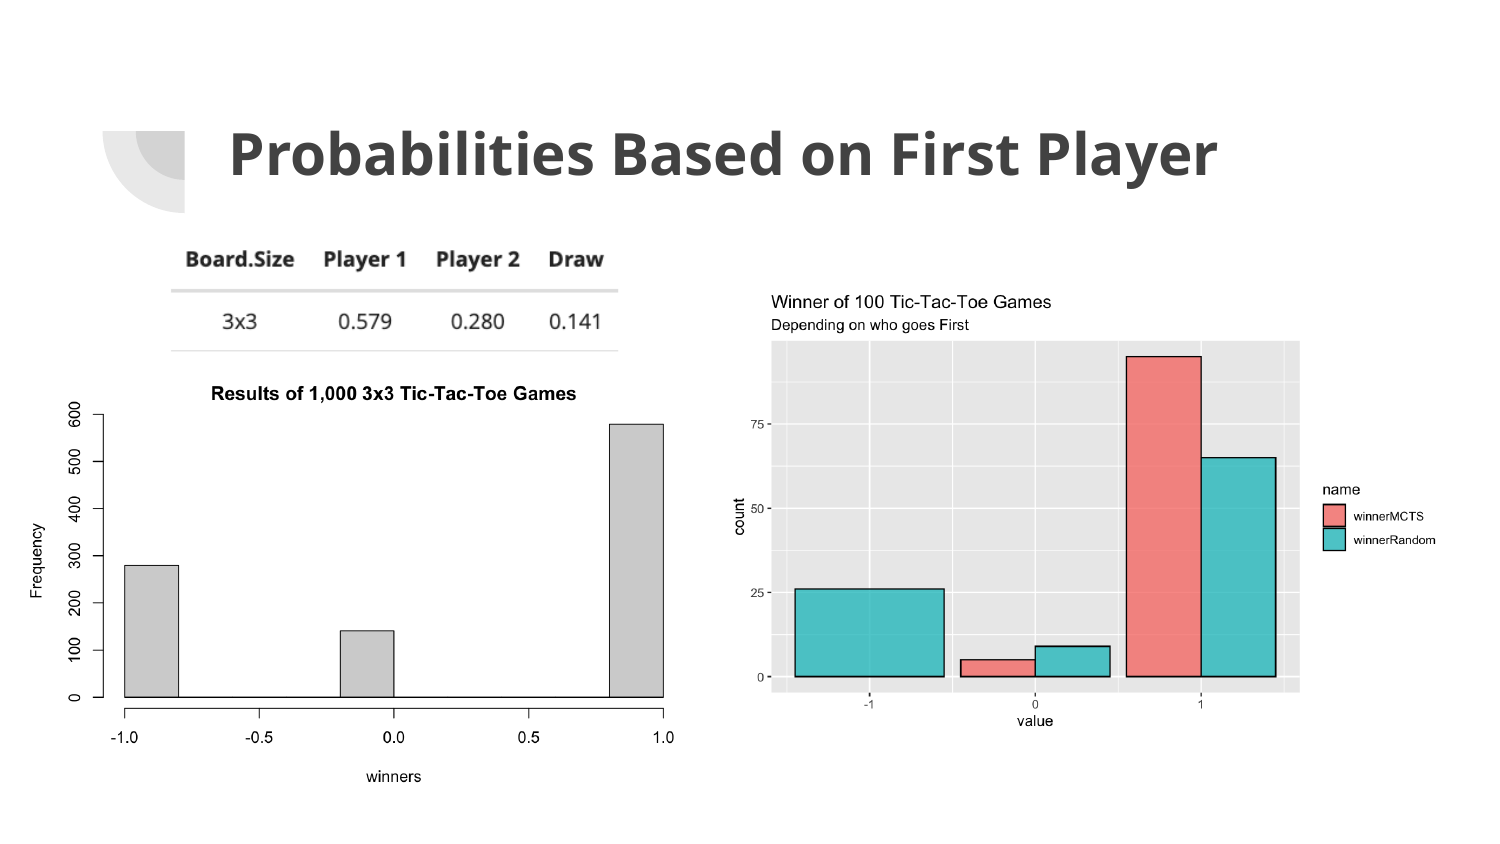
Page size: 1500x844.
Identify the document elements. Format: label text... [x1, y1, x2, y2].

title Probabilities Based on First Player [213, 98, 1368, 263]
picture [157, 235, 630, 357]
picture [24, 286, 1451, 806]
